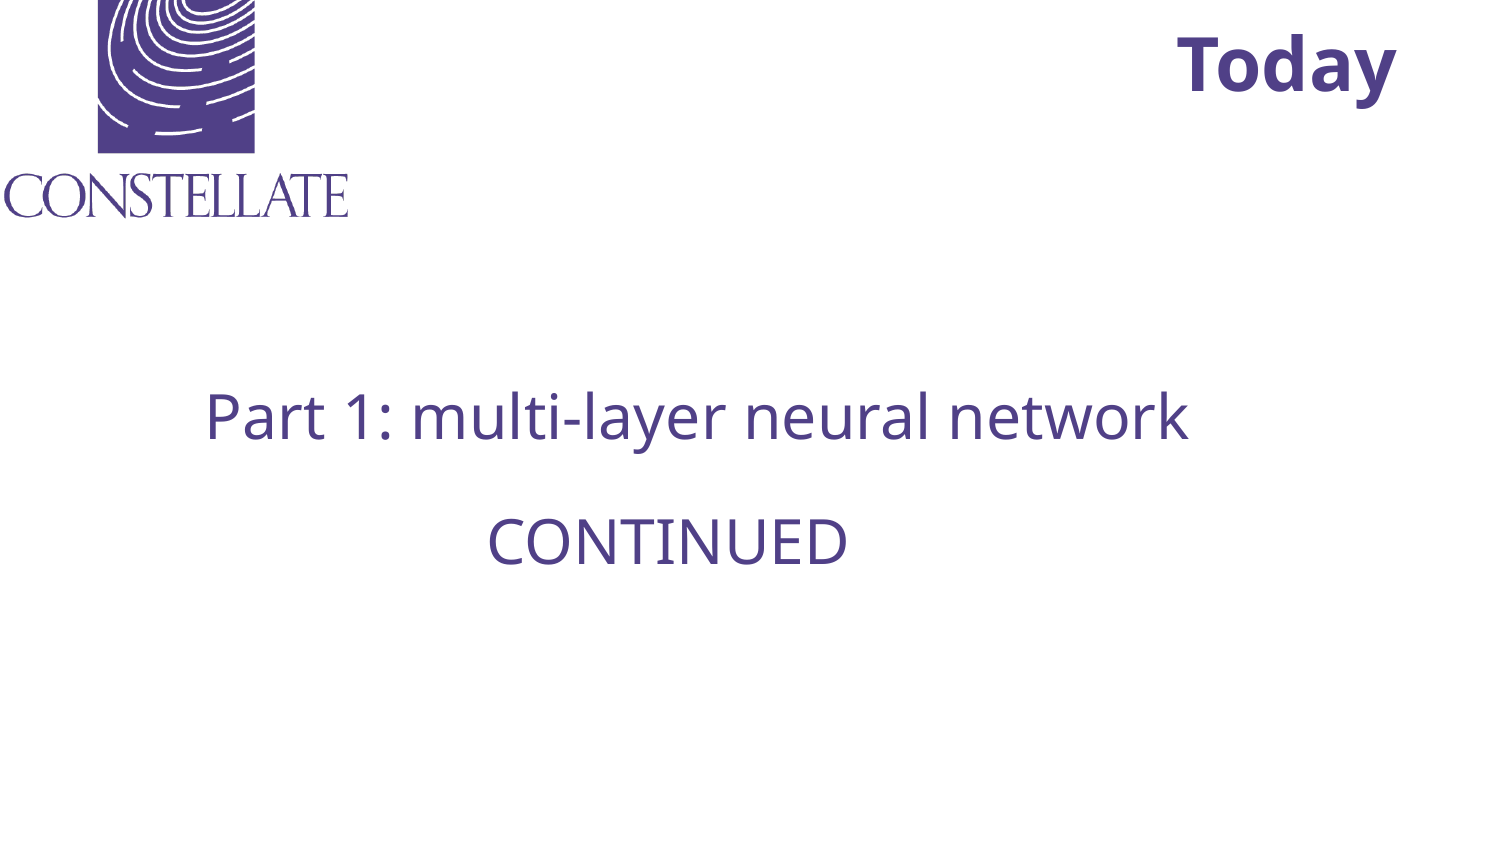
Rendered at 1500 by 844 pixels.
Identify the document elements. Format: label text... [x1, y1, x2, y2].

picture [0, 0, 352, 222]
text_box Part 1: multi-layer neural network [118, 334, 1431, 458]
text_box CONTINUED [400, 459, 1500, 583]
text_box Today [1165, 11, 1500, 113]
